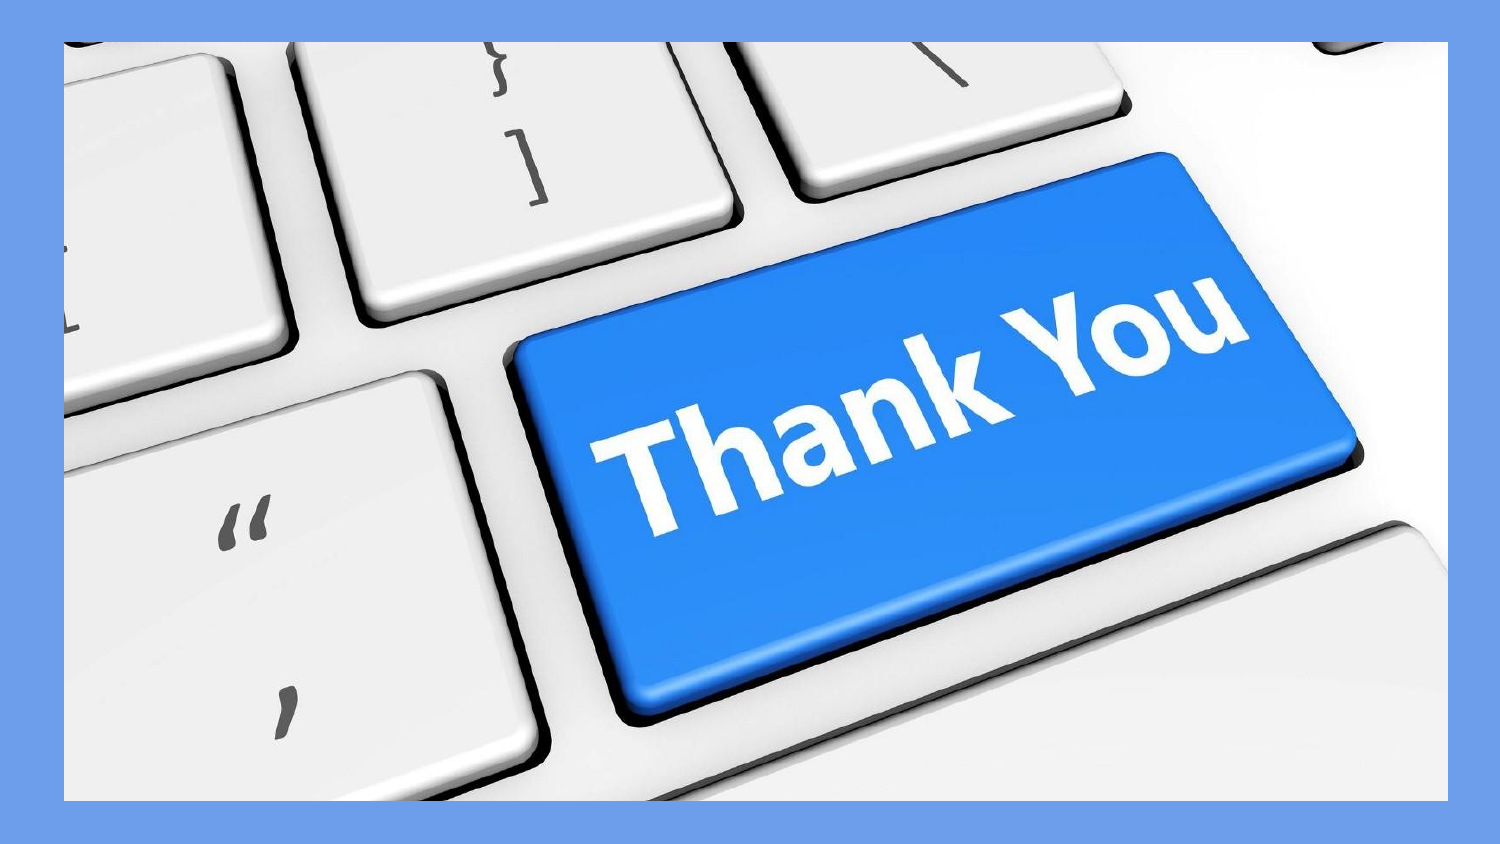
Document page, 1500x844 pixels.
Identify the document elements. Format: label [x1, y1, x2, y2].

picture [63, 42, 1449, 801]
